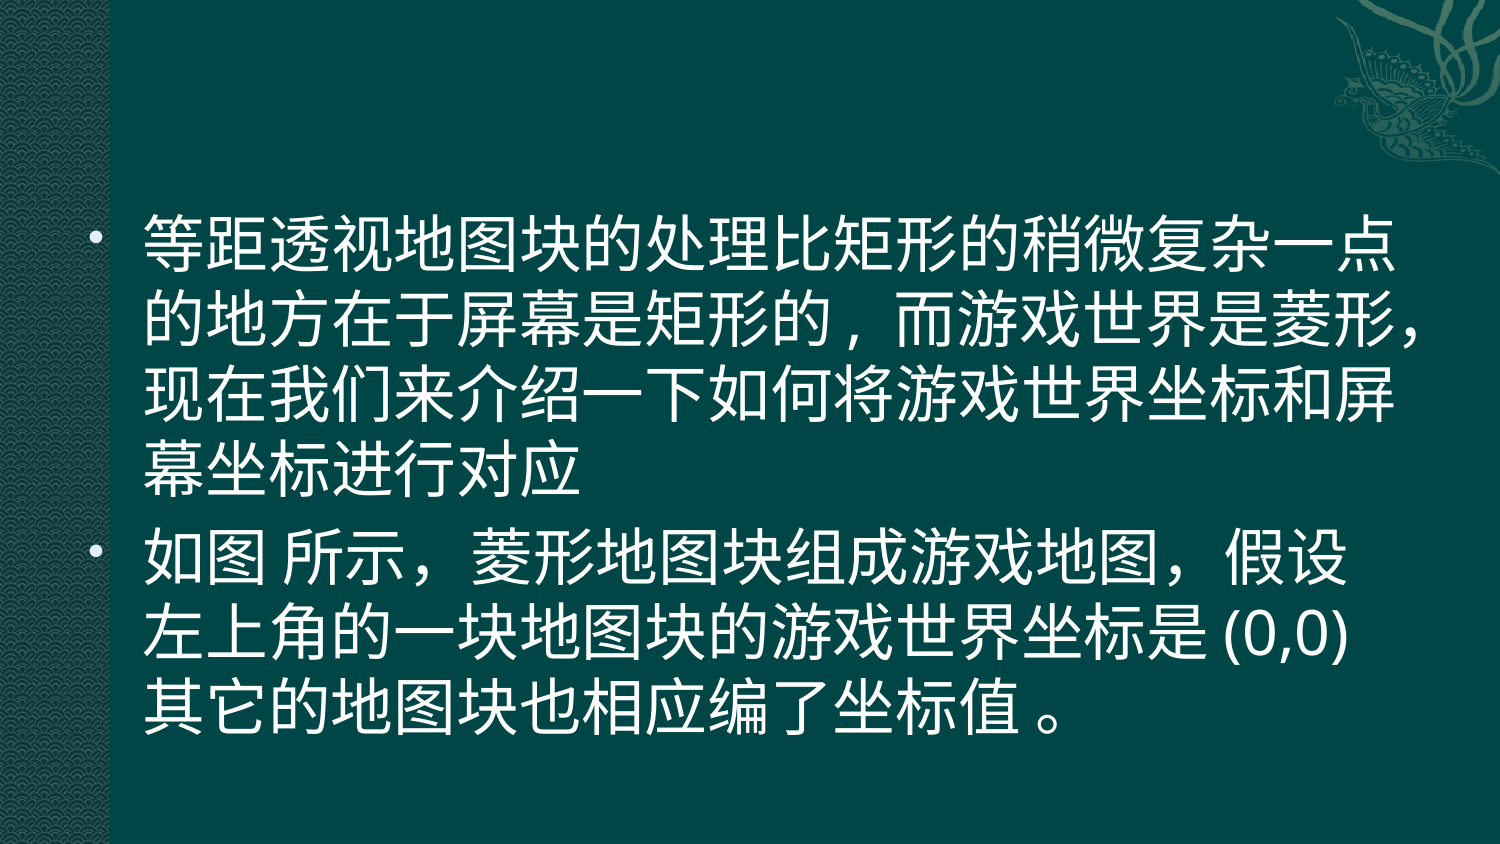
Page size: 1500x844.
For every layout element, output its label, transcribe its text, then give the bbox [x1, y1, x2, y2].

picture [0, 0, 110, 844]
list 等距透视地图块的处理比矩形的稍微复杂一点的地方在于屏幕是矩形的, 而游戏世界是菱形，现在我们来介绍一下如何将游戏世界坐标和屏幕坐标进行对应 如图 所示，菱形地图块组成游戏地图，假设左上角的一块地图块的游戏世界坐标是(0,0) 其它的地图块也相应编了坐标值 。 [75, 196, 1425, 754]
